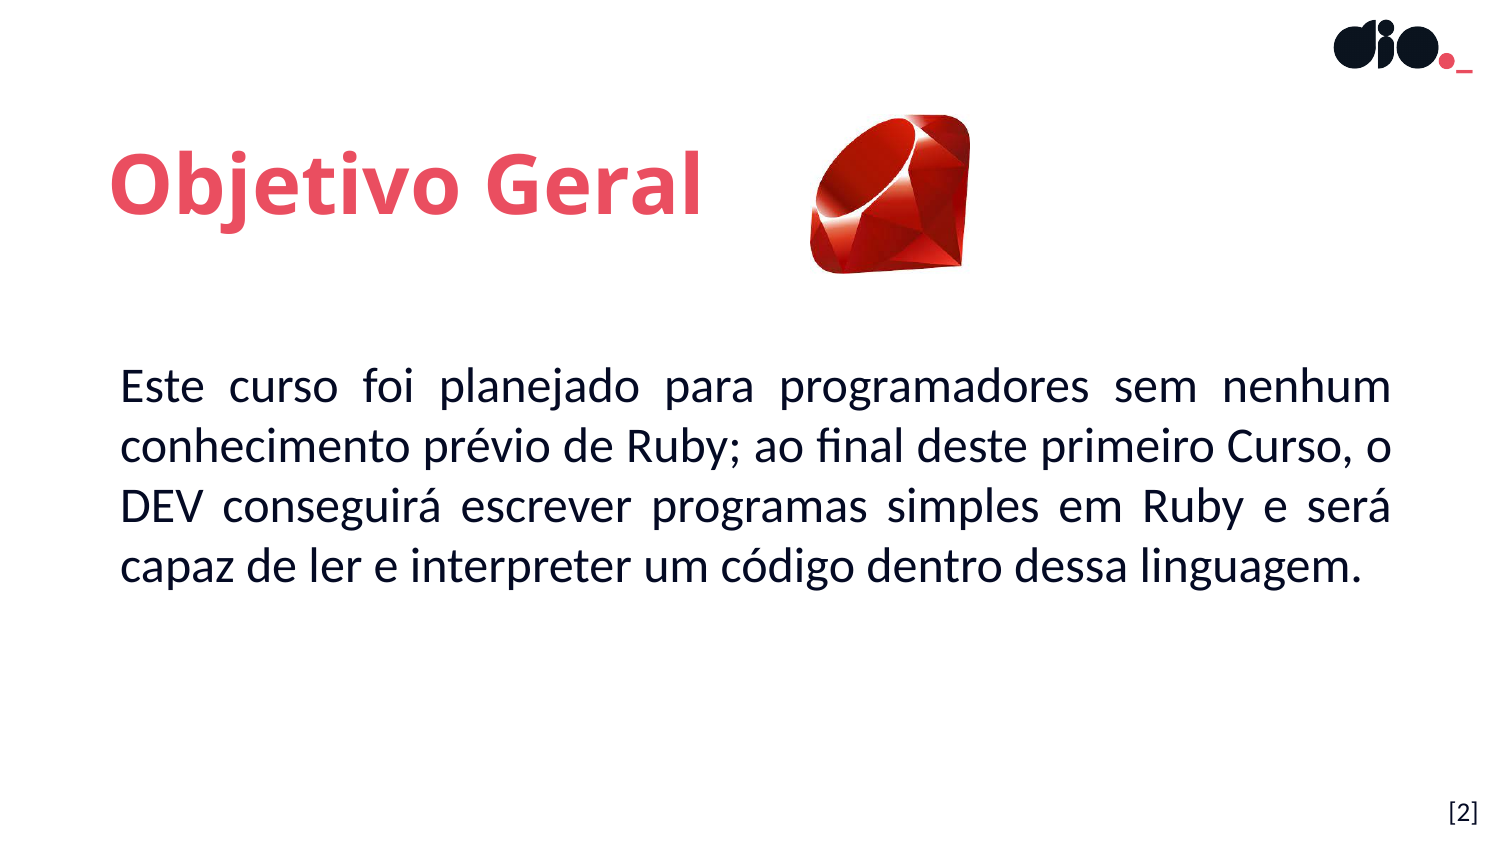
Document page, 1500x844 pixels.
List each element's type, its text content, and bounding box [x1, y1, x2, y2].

picture [1333, 19, 1473, 74]
picture [809, 114, 970, 275]
text_box Objetivo Geral [92, 104, 1408, 243]
text_box Este curso foi planejado para programadores sem nenhum conhecimento prévio de Ruby; ao final deste primeiro Curso, o DEV conseguirá escrever programas simples em Ruby e será capaz de ler e interpreter um código dentro dessa linguagem. [92, 304, 1408, 641]
slide_number [2] [1403, 779, 1494, 844]
